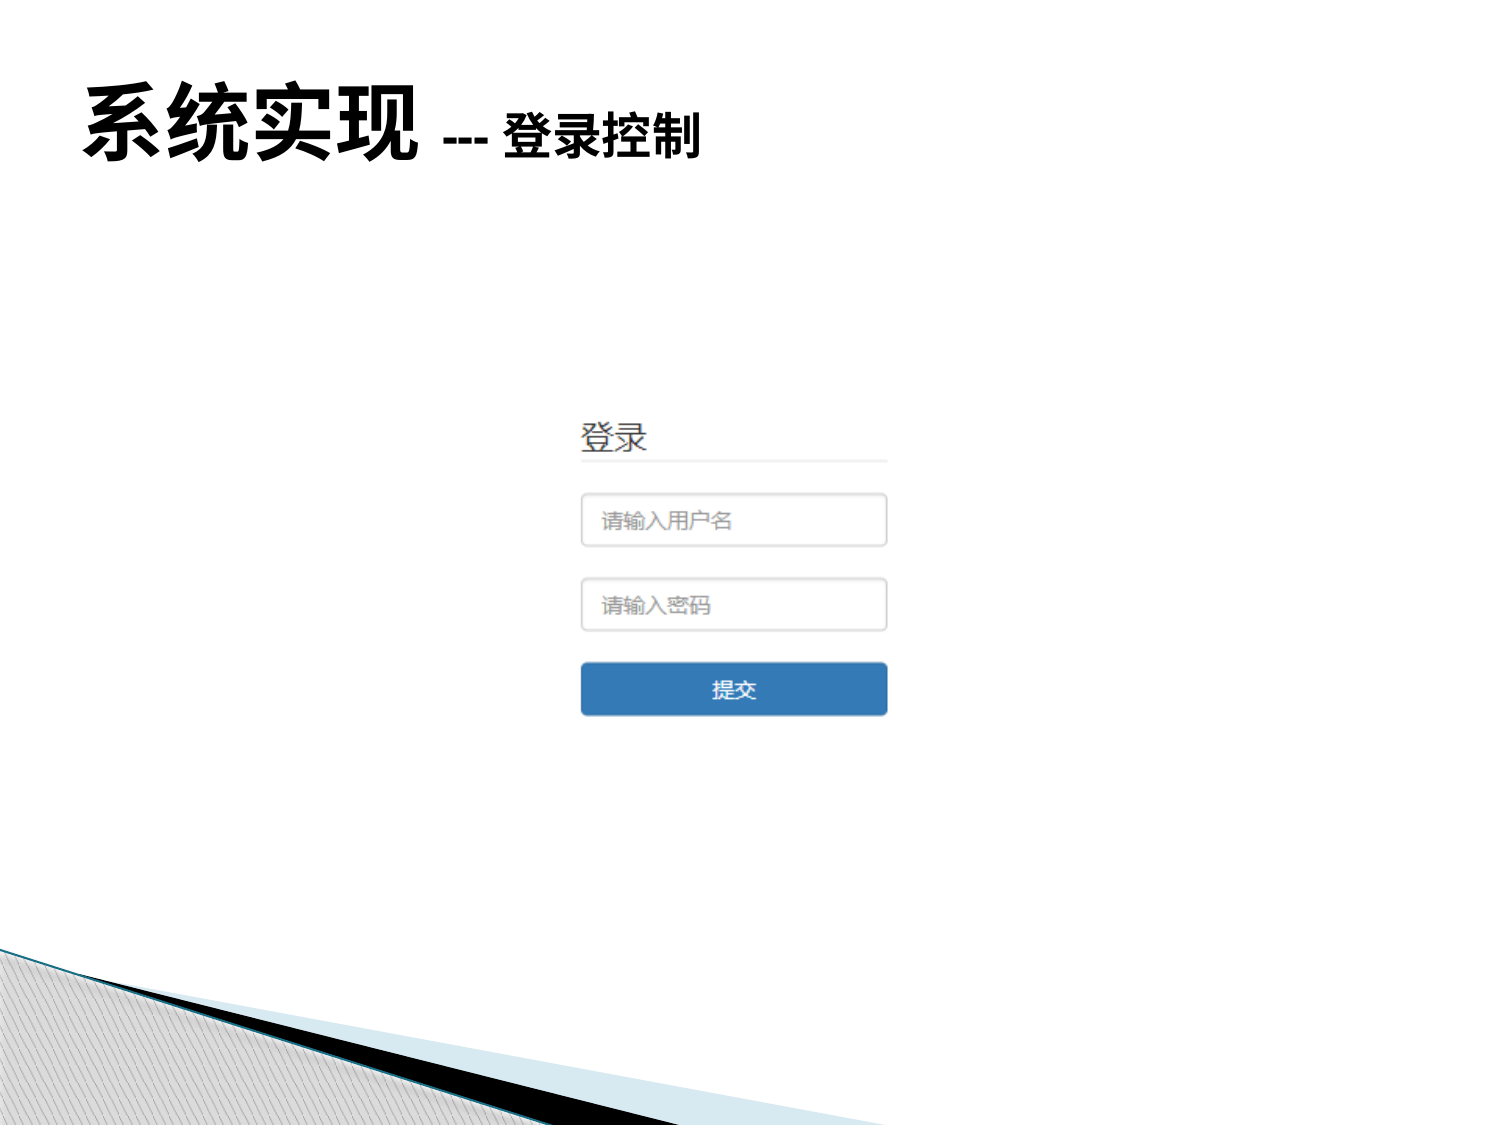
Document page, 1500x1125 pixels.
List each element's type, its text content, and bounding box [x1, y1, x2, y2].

picture [463, 278, 1016, 850]
title 系统实现---登录控制 [64, 26, 1415, 215]
